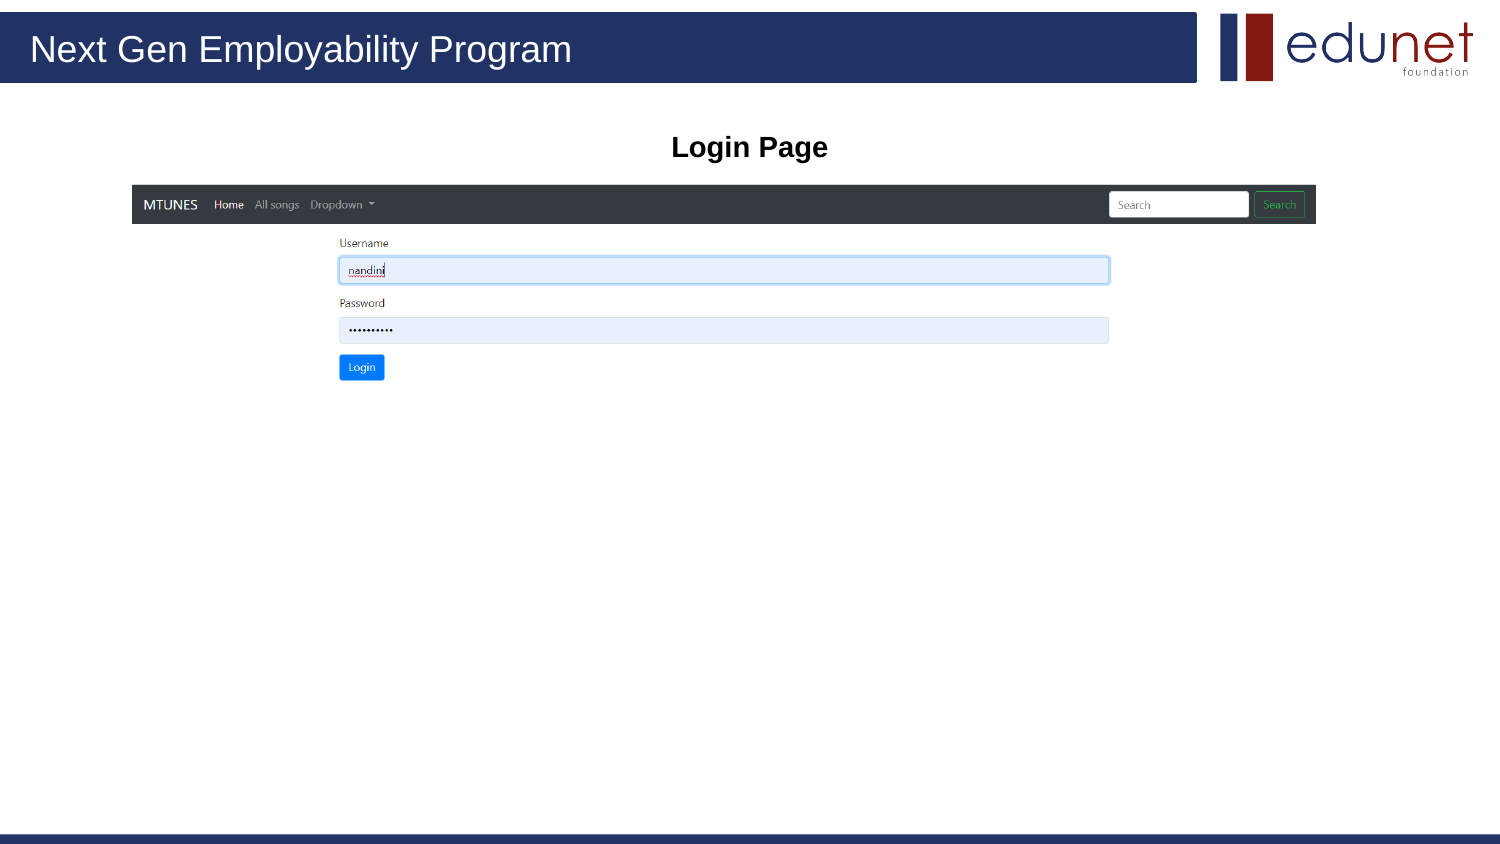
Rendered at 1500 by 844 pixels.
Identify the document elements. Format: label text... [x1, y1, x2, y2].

title Login Page [103, 93, 1397, 198]
picture [1279, 14, 1482, 83]
picture [132, 183, 1316, 764]
